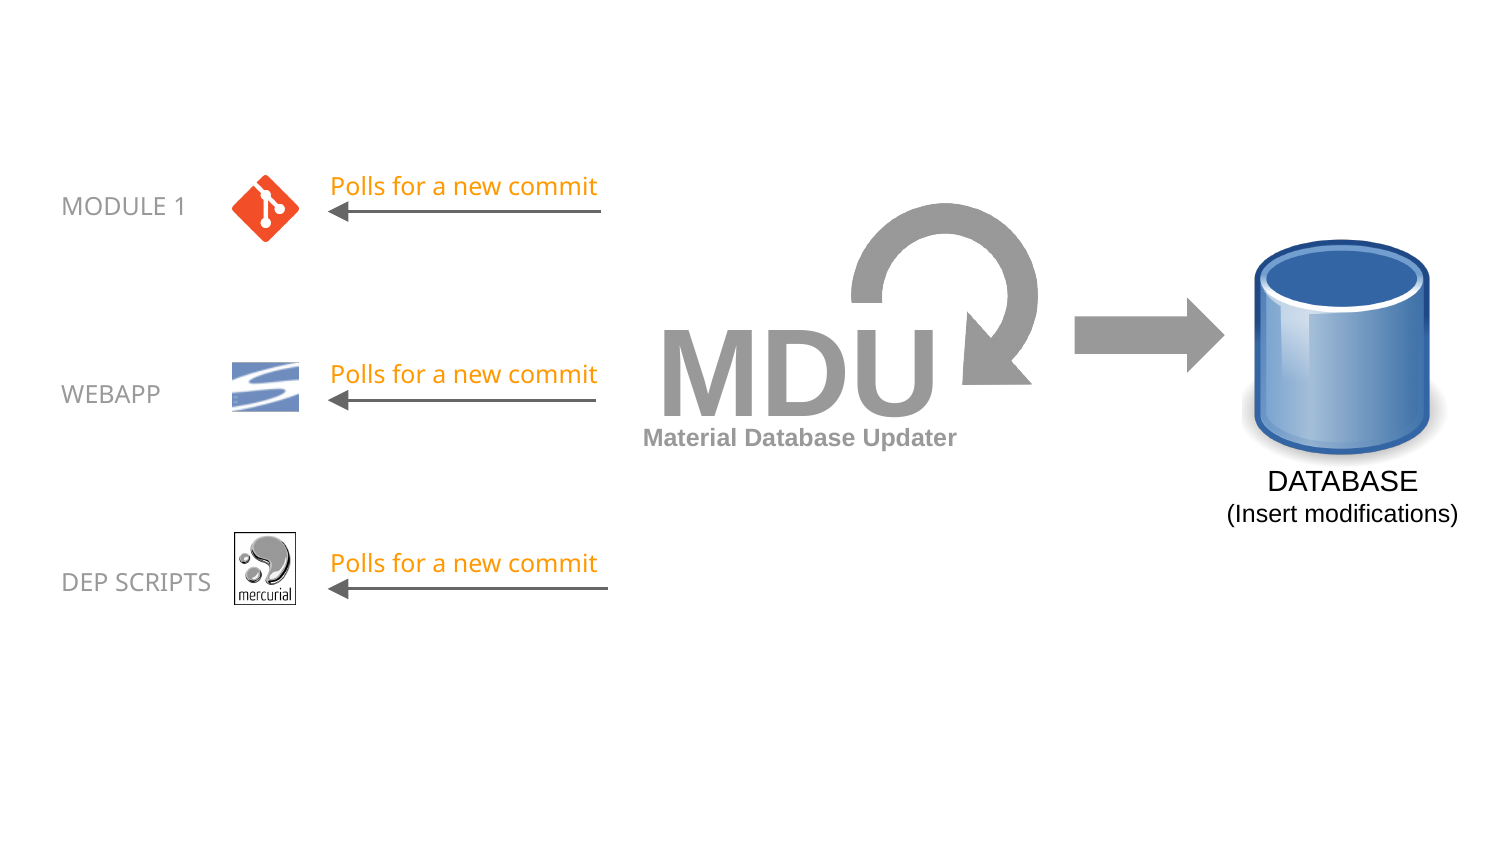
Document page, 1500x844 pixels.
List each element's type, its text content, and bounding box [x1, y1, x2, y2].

picture [851, 203, 1039, 385]
text_box MODULE 1 [46, 175, 216, 251]
picture [231, 175, 299, 242]
picture [234, 532, 296, 606]
picture [231, 353, 299, 421]
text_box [1074, 203, 1500, 533]
text_box WEBAPP [46, 363, 216, 439]
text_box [314, 155, 657, 590]
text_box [661, 275, 984, 469]
text_box DEP SCRIPTS [46, 551, 233, 627]
